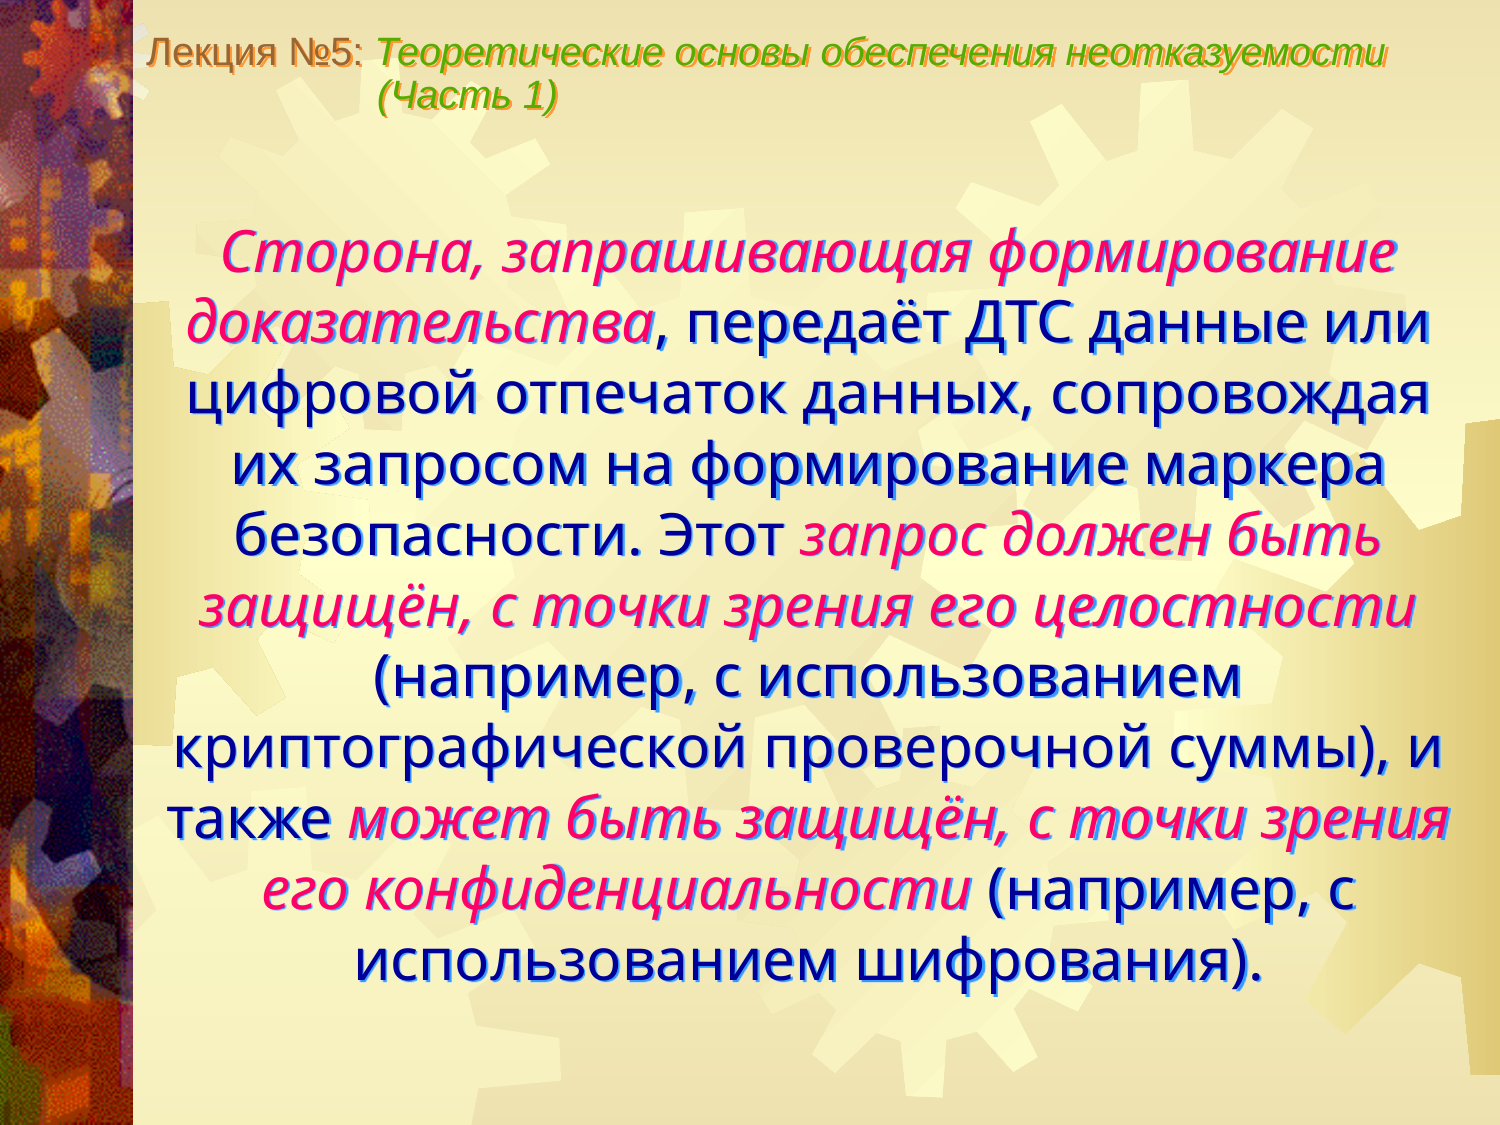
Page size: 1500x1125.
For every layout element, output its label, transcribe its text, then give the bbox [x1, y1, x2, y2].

picture [0, 0, 133, 1125]
text_box Сторона, запрашивающая формирование доказательства, передаёт ДТС данные или цифровой отпечаток данных, сопровождая их запросом на формирование маркера безопасности. Этот запрос должен быть защищён, с точки зрения его целостности (например, с использованием криптографической проверочной суммы), и также может быть защищён, с точки зрения его конфиденциальности (например, с использованием шифрования). [152, 212, 1465, 992]
text_box Лекция №5: Теоретические основы обеспечения неотказуемости (Часть 1) [123, 31, 1500, 117]
